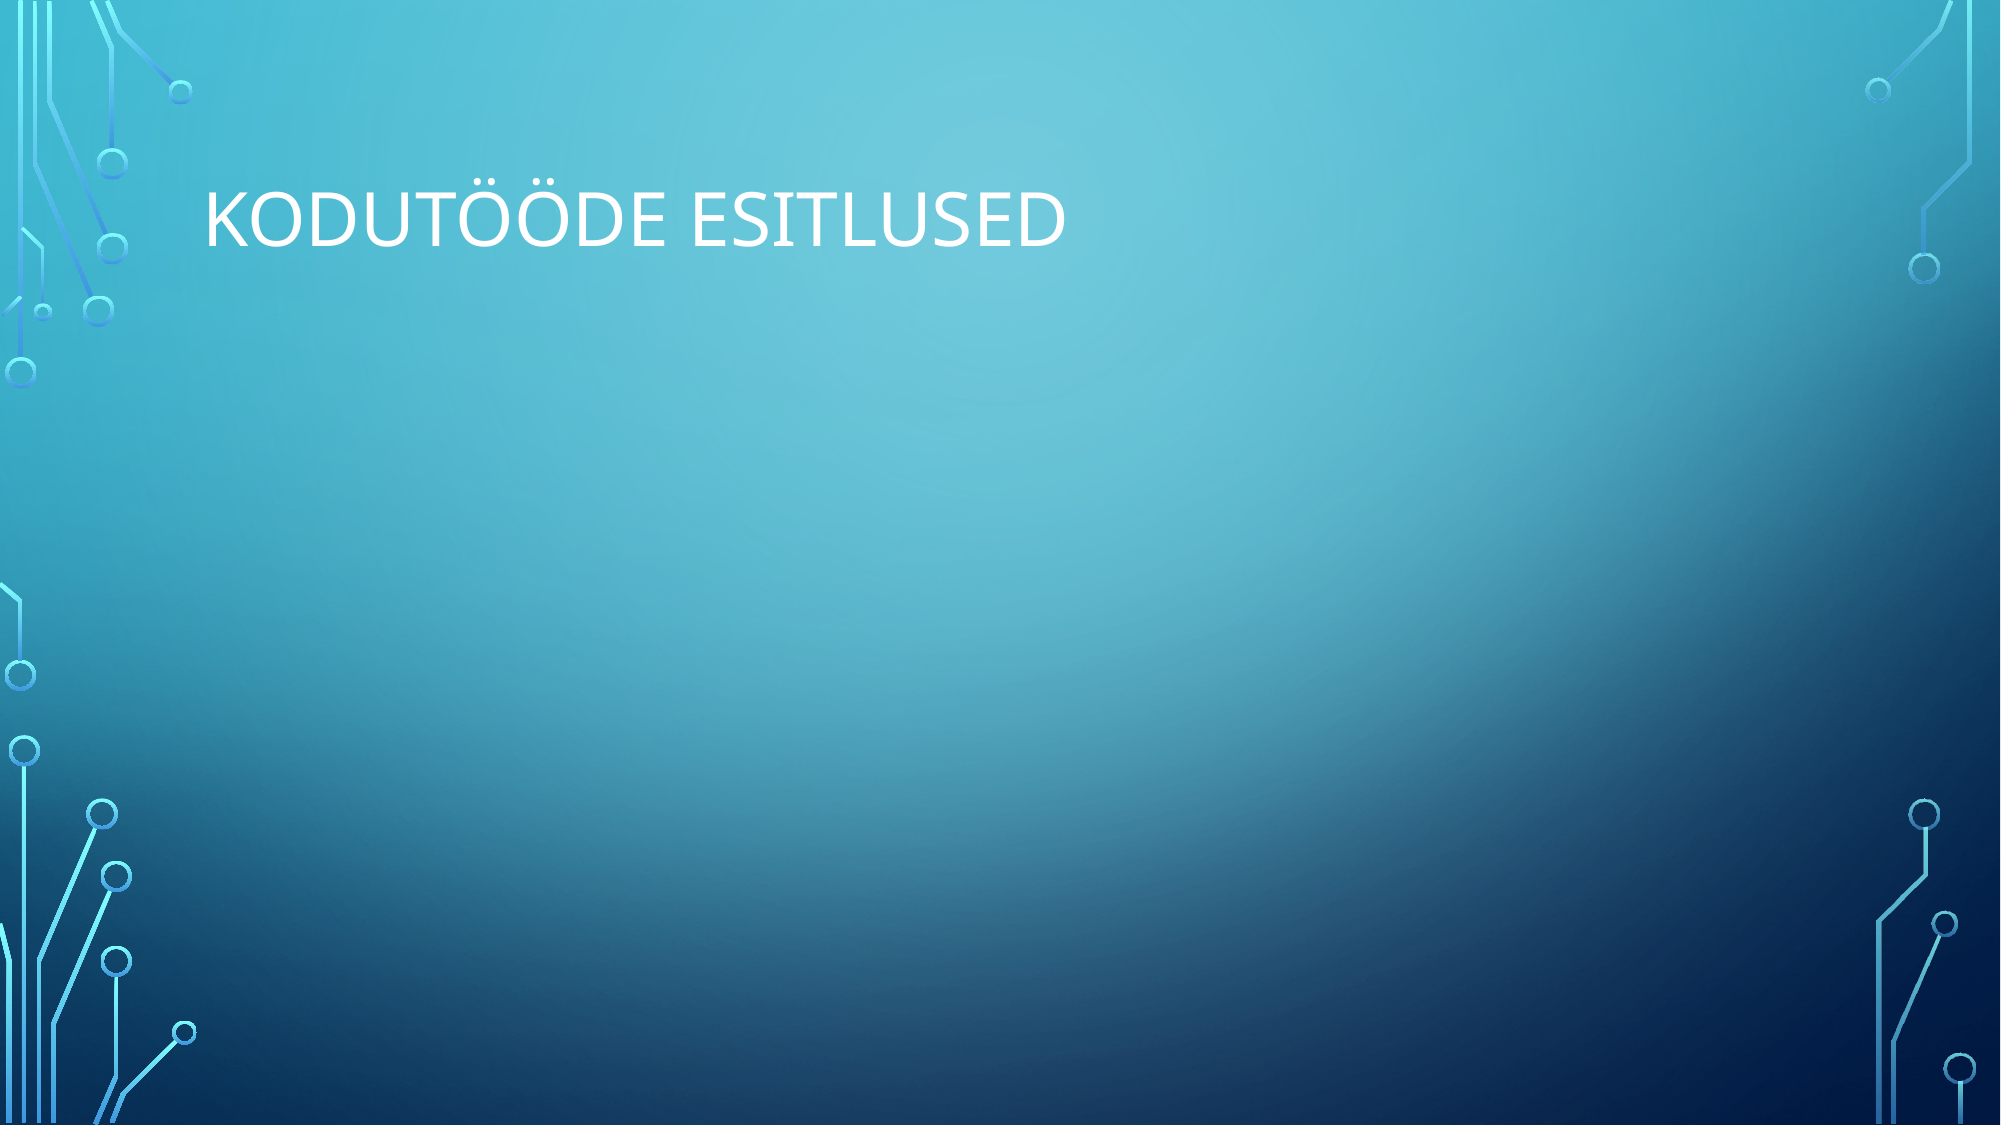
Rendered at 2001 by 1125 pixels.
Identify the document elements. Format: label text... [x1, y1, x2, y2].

list [187, 369, 1813, 950]
title Kodutööde esitlused [187, 101, 1813, 344]
